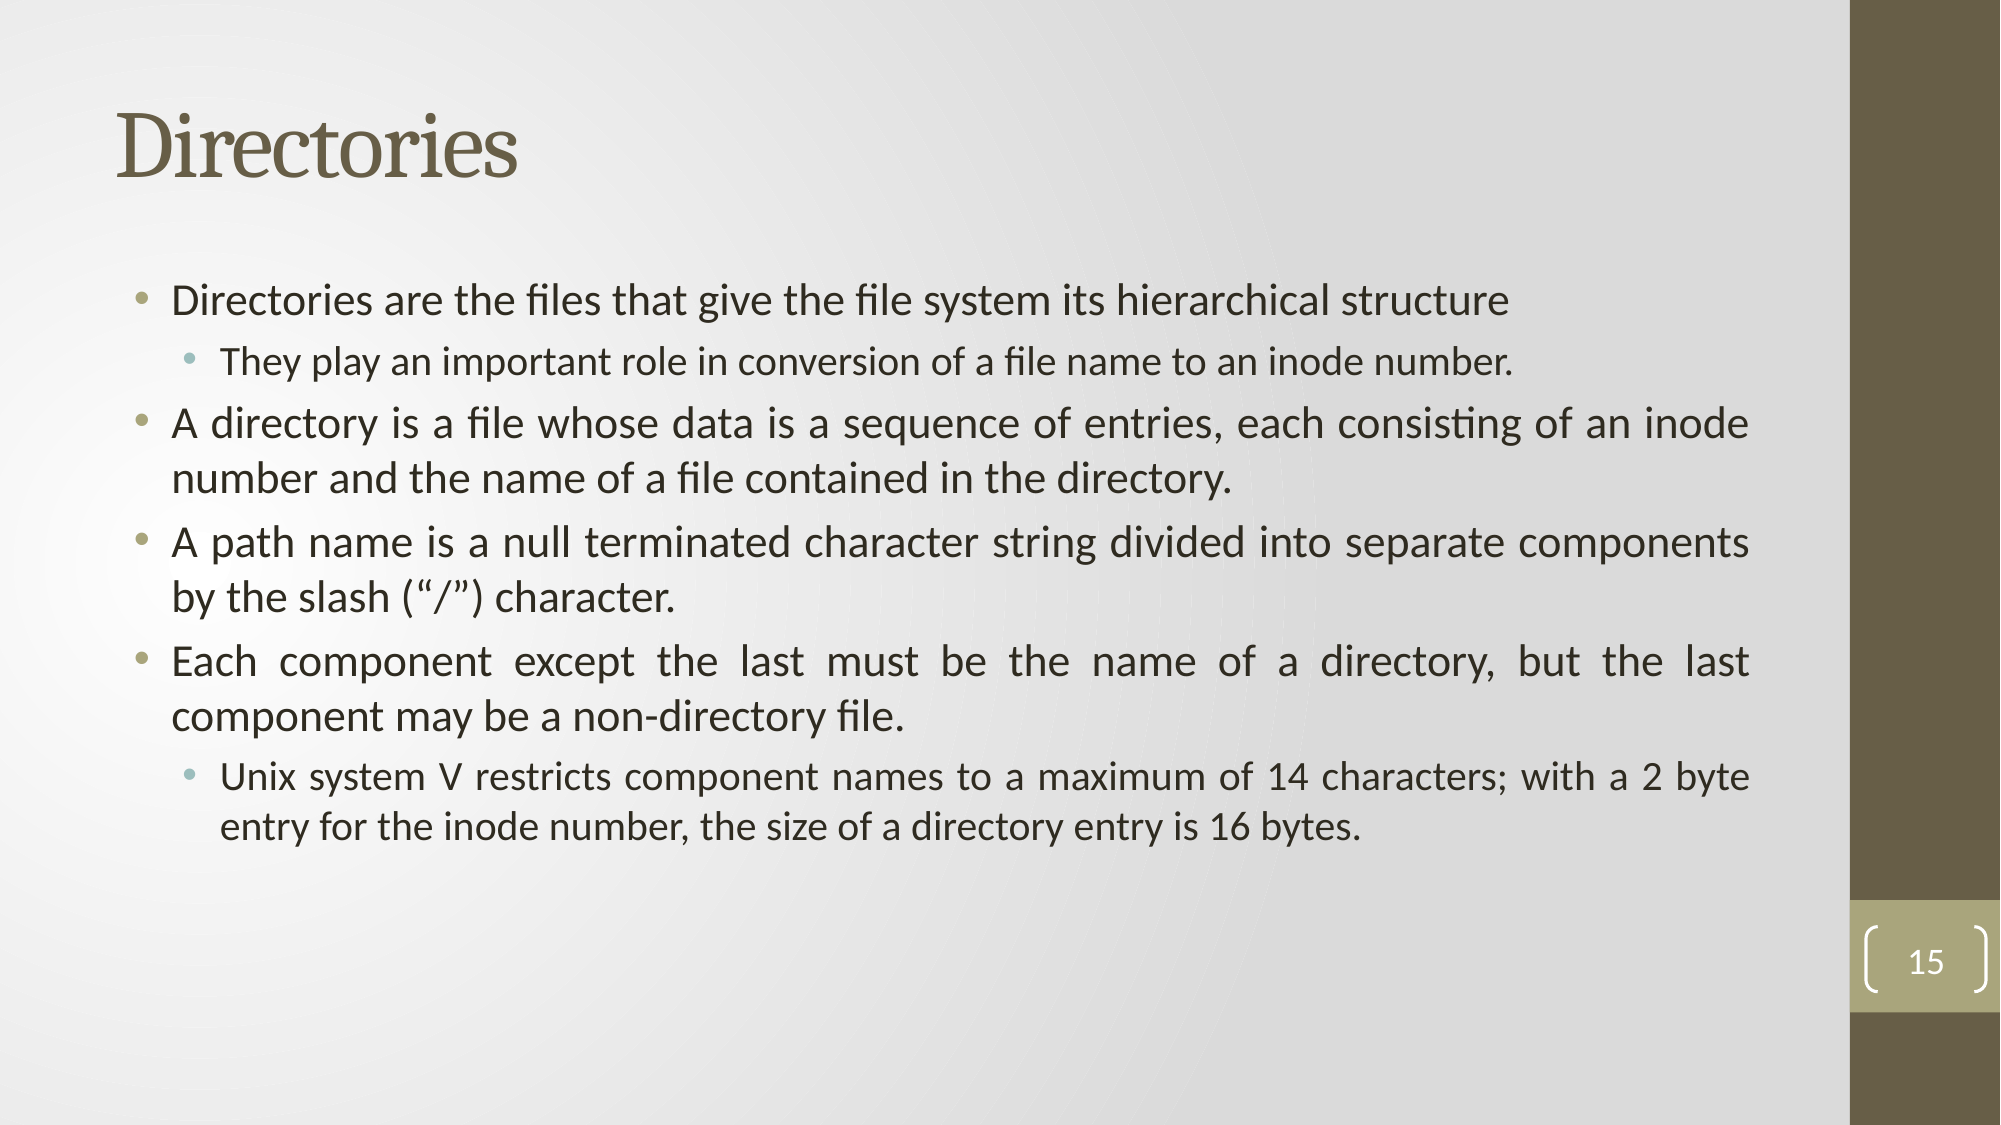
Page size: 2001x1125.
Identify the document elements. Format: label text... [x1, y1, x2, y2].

list Directories are the files that give the file system its hierarchical structure They play an important role in conversion of a file name to an inode number. A directory is a file whose data is a sequence of entries, each consisting of an inode number and the name of a file contained in the directory. A path name is a null terminated character string divided into separate components by the slash (“/”) character. Each component except the last must be the name of a directory, but the last component may be a non-directory file. Unix system V restricts component names to a maximum of 14 characters; with a 2 byte entry for the inode number, the size of a directory entry is 16 bytes. [99, 262, 1767, 1050]
title Directories [99, 45, 1767, 233]
slide_number 15 [1864, 925, 1988, 994]
